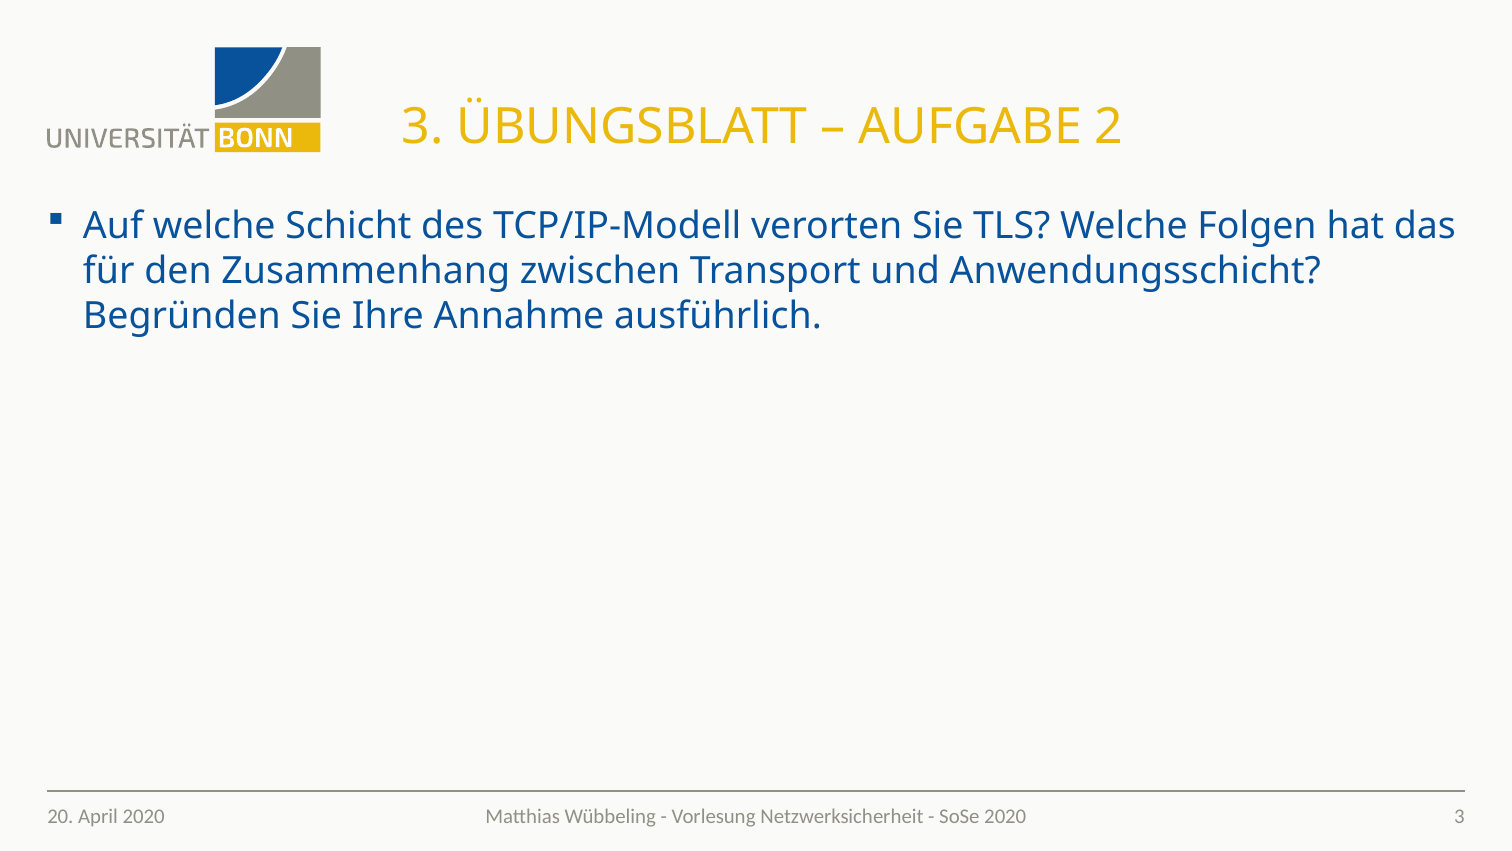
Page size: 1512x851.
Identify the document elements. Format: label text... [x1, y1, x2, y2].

title 3. Übungsblatt – Aufgabe 2 [401, 47, 1465, 154]
footer Matthias Wübbeling - Vorlesung Netzwerksicherheit - SoSe 2020 [342, 791, 1170, 839]
slide_number 3 [1370, 791, 1465, 839]
list Auf welche Schicht des TCP/IP-Modell verorten Sie TLS? Welche Folgen hat das für den Zusammenhang zwischen Transport und Anwendungsschicht? Begründen Sie Ihre Annahme ausführlich. [47, 200, 1465, 745]
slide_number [47, 791, 189, 839]
